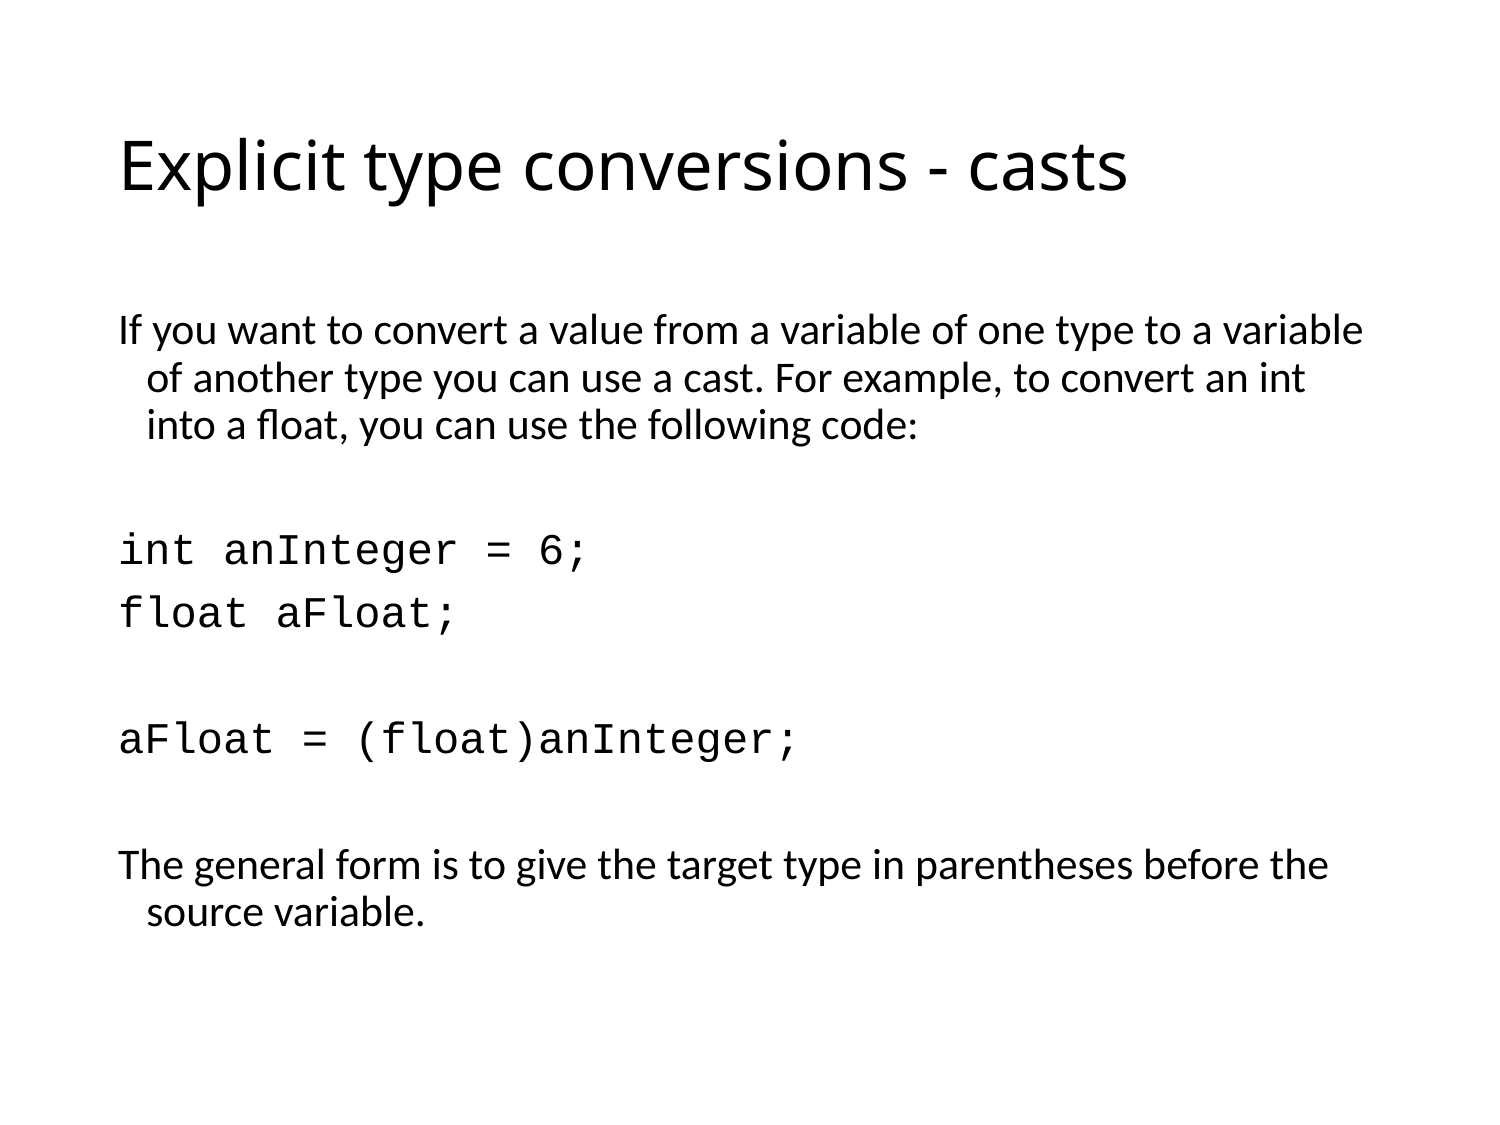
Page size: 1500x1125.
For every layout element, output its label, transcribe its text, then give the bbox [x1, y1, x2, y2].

list If you want to convert a value from a variable of one type to a variable of another type you can use a cast. For example, to convert an int into a float, you can use the following code: int anInteger = 6; float aFloat; aFloat = (float)anInteger; The general form is to give the target type in parentheses before the source variable. [103, 299, 1397, 1014]
title Explicit type conversions - casts [102, 59, 1398, 278]
